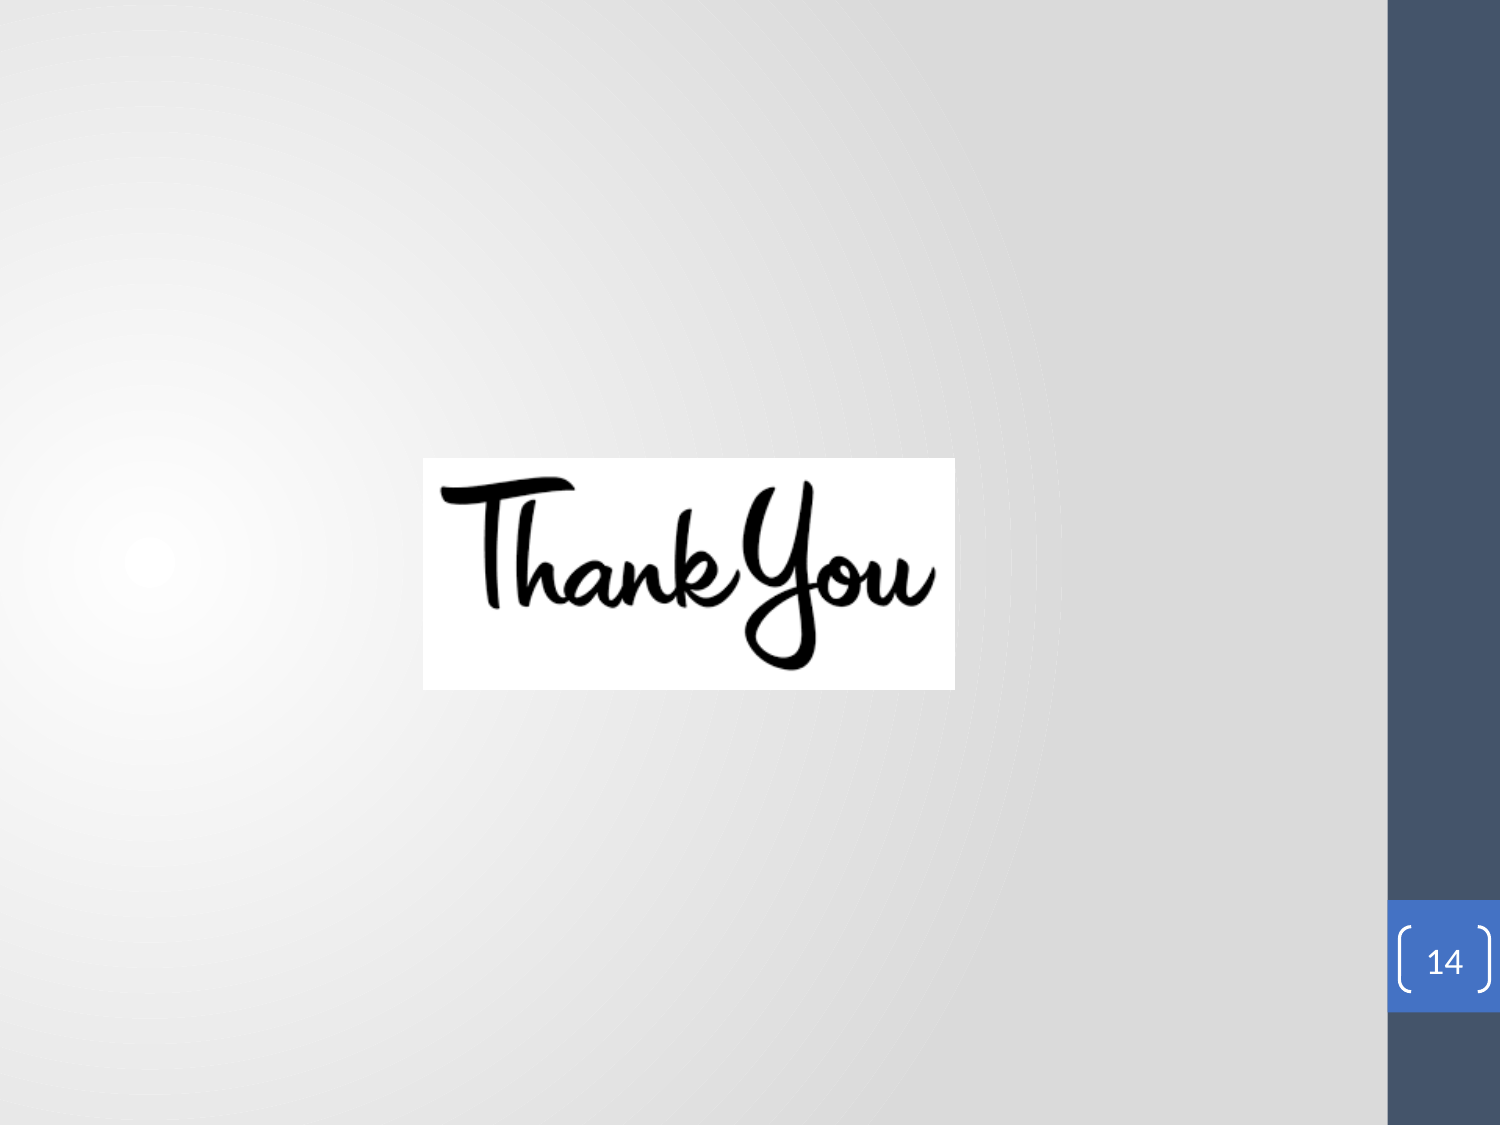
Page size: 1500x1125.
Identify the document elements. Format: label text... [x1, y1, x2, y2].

slide_number 14 [1397, 925, 1492, 994]
picture [422, 458, 955, 691]
